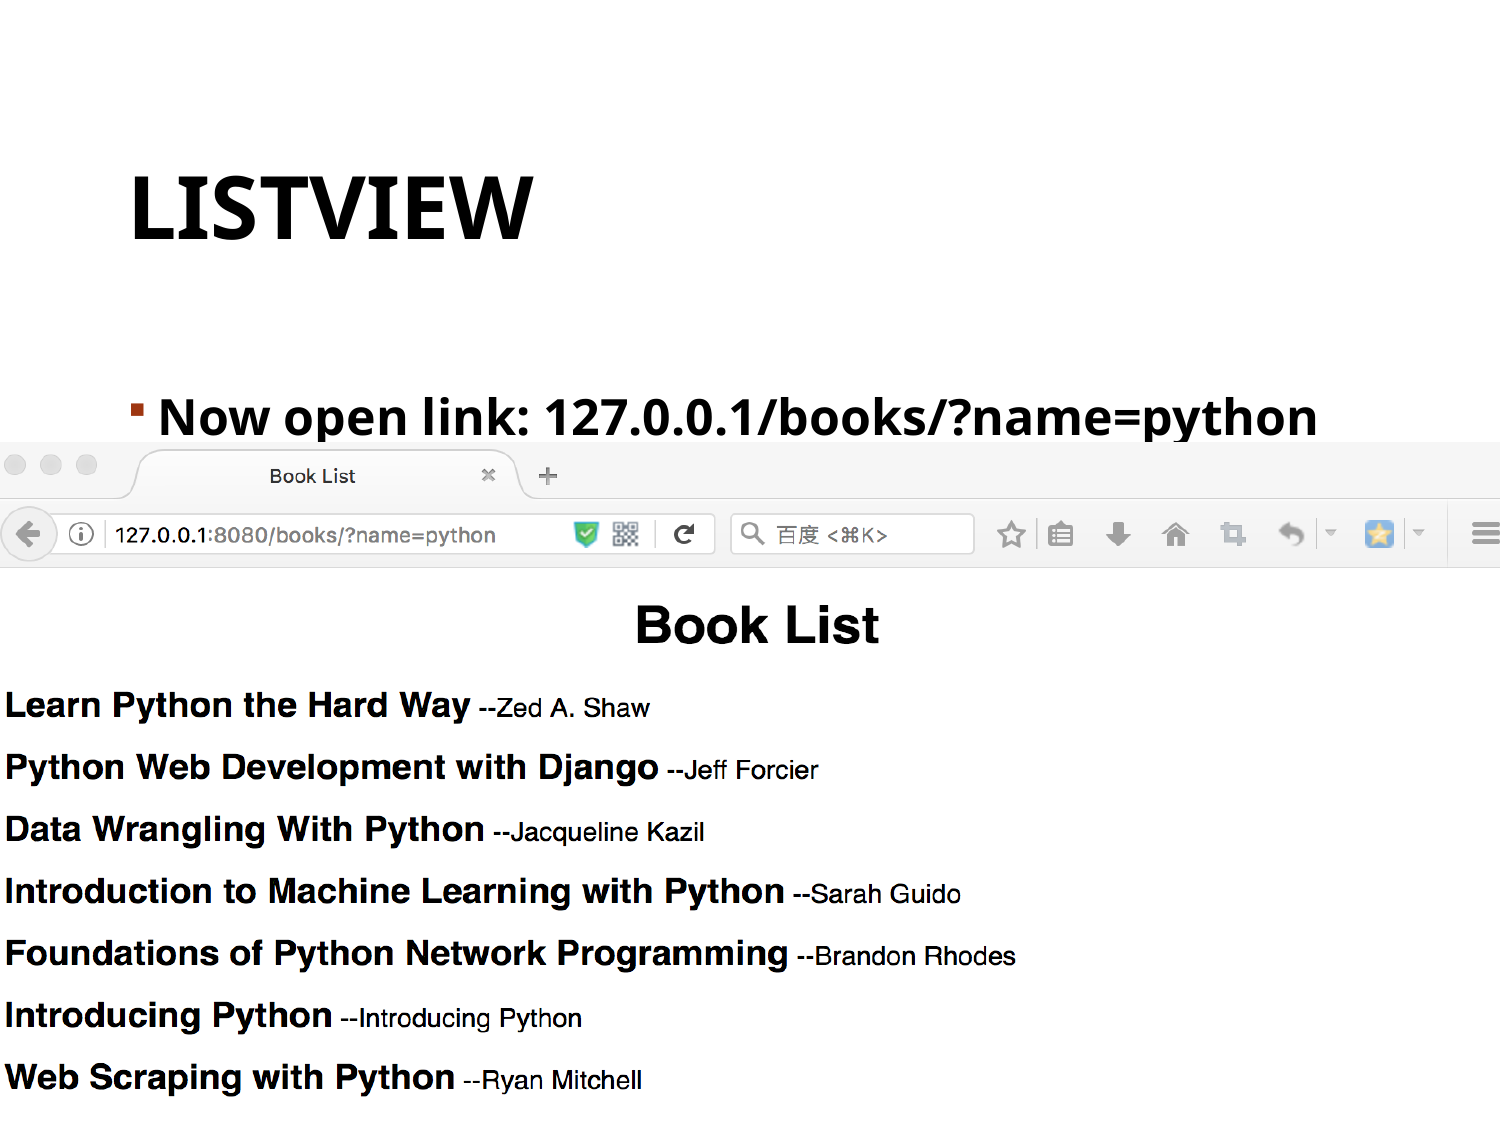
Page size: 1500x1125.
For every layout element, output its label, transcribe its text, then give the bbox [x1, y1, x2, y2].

picture [0, 442, 1499, 1124]
title listview [112, 79, 1388, 344]
list Now open link: 127.0.0.1/books/?name=python [112, 348, 1388, 441]
